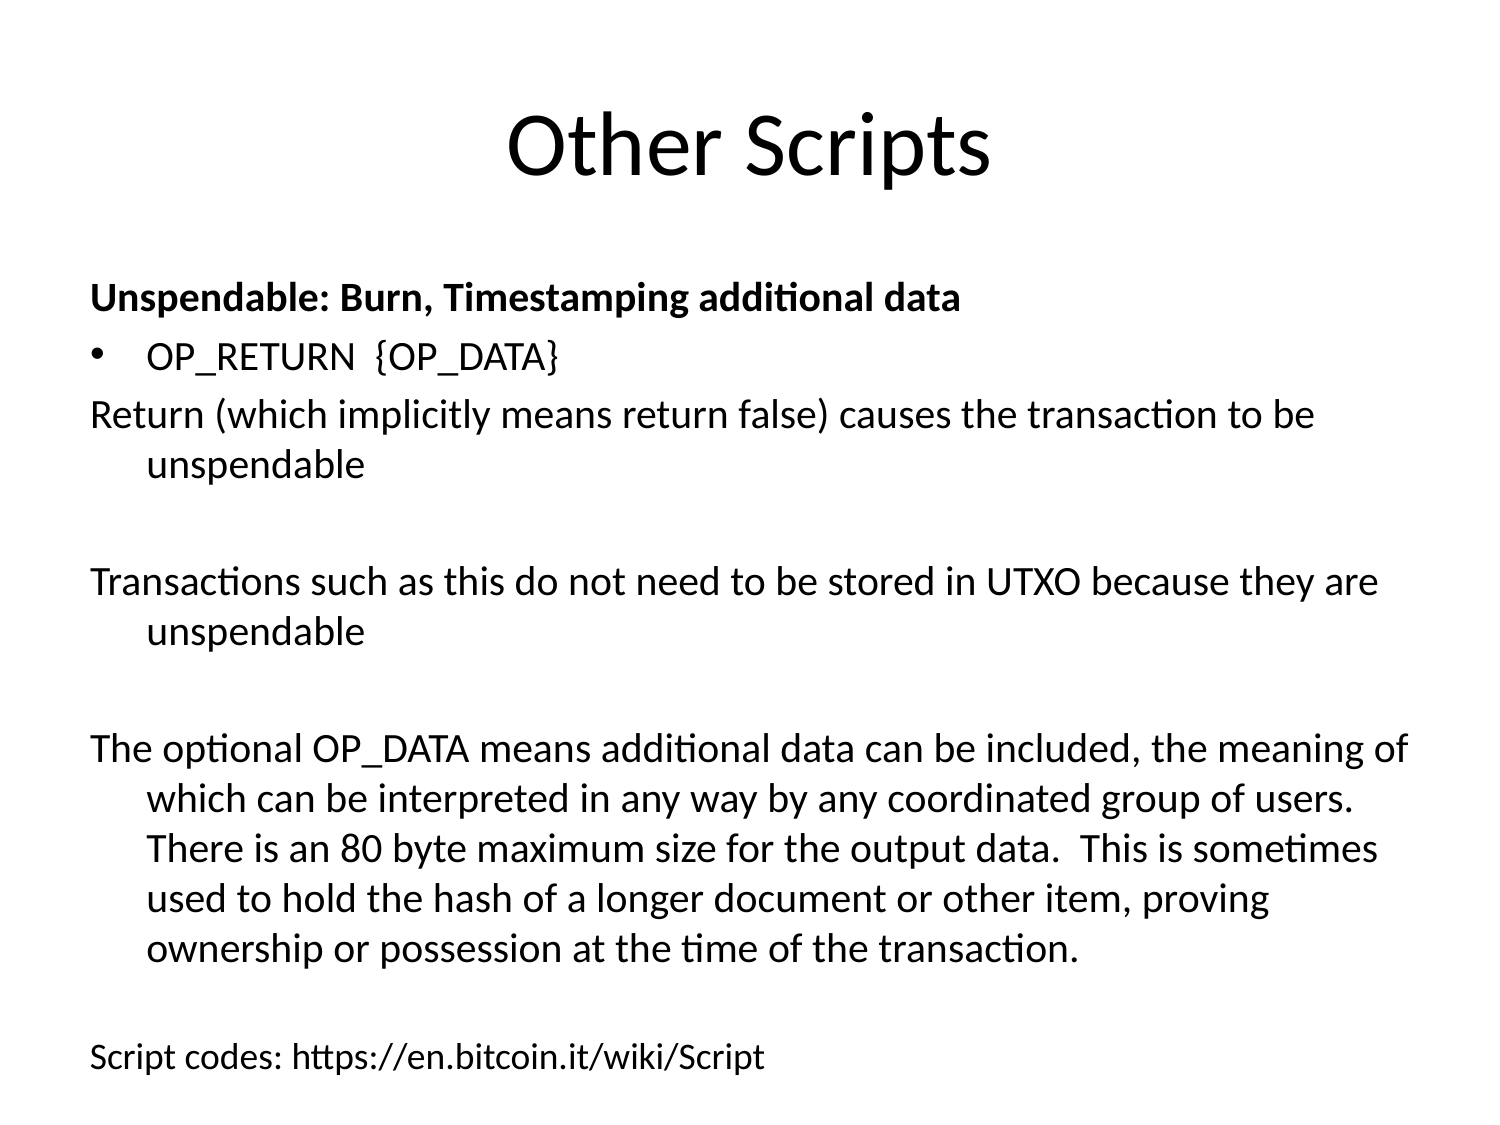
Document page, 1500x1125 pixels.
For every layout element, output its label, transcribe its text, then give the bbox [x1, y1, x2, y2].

title Other Scripts [75, 45, 1425, 233]
text_box Script codes: https://en.bitcoin.it/wiki/Script [74, 1024, 829, 1125]
list Unspendable: Burn, Timestamping additional data OP_RETURN {OP_DATA} Return (which implicitly means return false) causes the transaction to be unspendable Transactions such as this do not need to be stored in UTXO because they are unspendable The optional OP_DATA means additional data can be included, the meaning of which can be interpreted in any way by any coordinated group of users. There is an 80 byte maximum size for the output data. This is sometimes used to hold the hash of a longer document or other item, proving ownership or possession at the time of the transaction. [75, 262, 1425, 1005]
